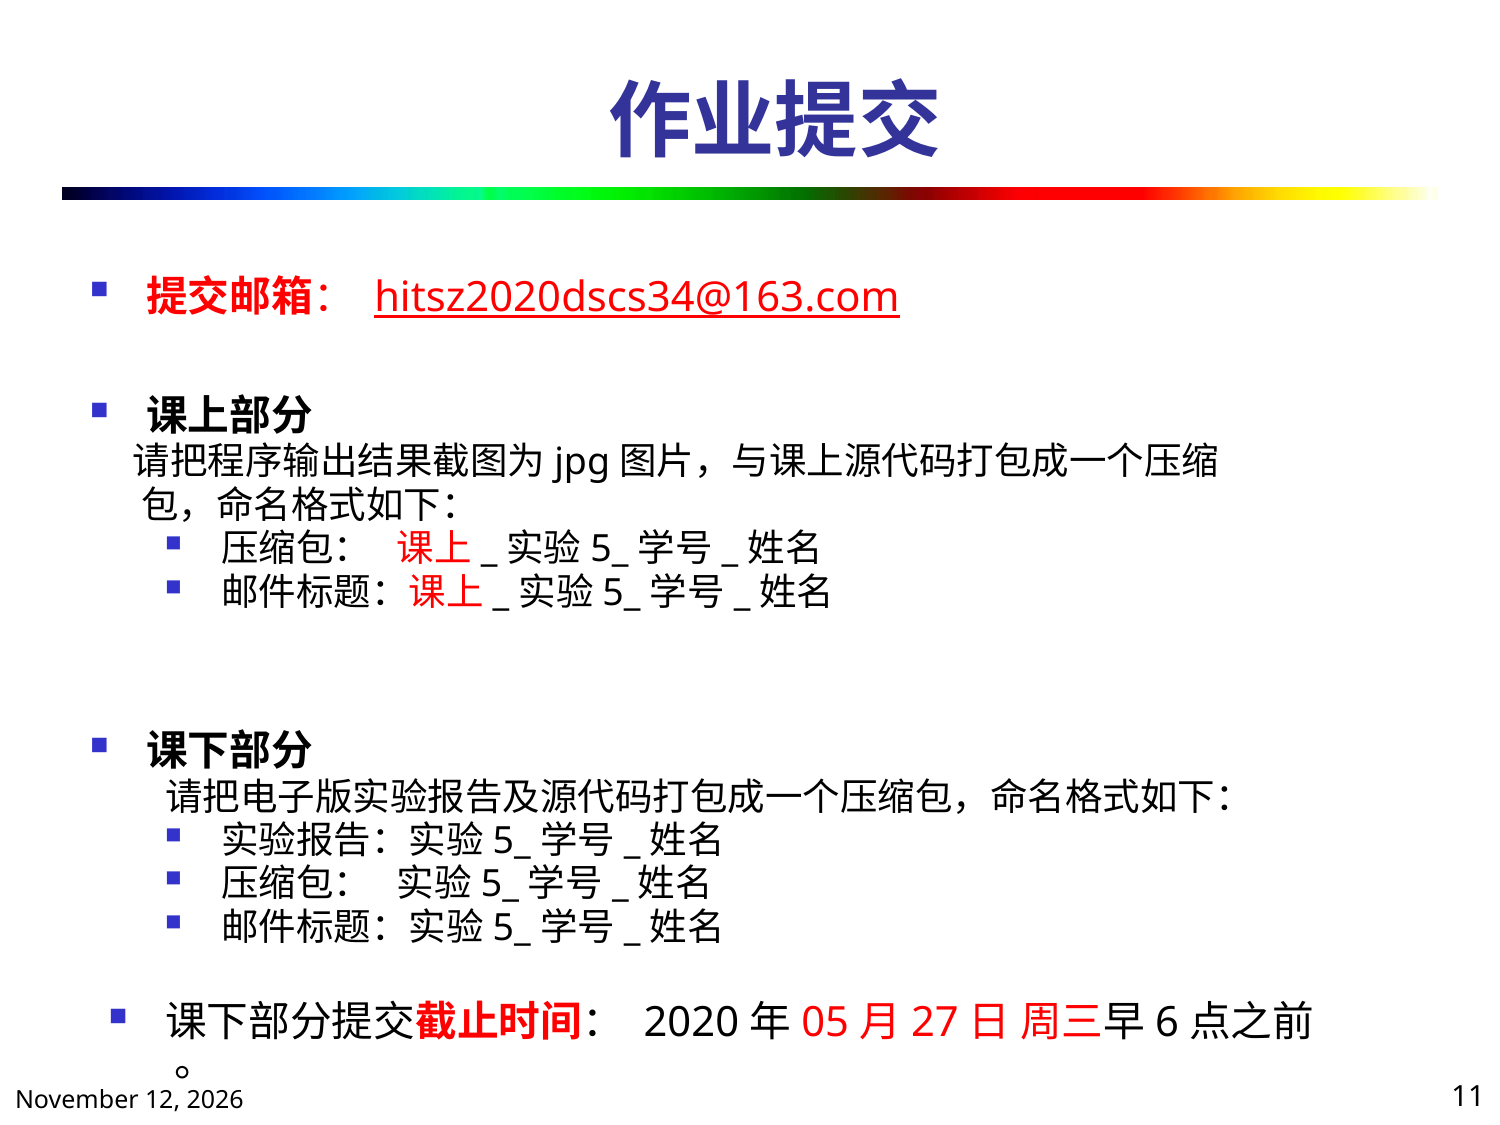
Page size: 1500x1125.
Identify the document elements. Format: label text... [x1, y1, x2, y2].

list 提交邮箱： hitsz2020dscs34@163.com 课上部分 请把程序输出结果截图为jpg图片，与课上源代码打包成一个压缩 包，命名格式如下： 压缩包： 课上_实验5_学号_姓名 邮件标题：课上_实验5_学号_姓名 课下部分 请把电子版实验报告及源代码打包成一个压缩包，命名格式如下： 实验报告：实验5_学号_姓名 压缩包： 实验5_学号_姓名 邮件标题：实验5_学号_姓名 课下部分提交截止时间： 2020年05月27日 周三早6点之前 。 [0, 209, 1376, 1123]
picture [62, 187, 355, 200]
picture [382, 187, 1438, 200]
title 作业提交 [87, 24, 1463, 176]
slide_number 11 [1187, 1049, 1500, 1125]
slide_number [0, 1049, 313, 1125]
